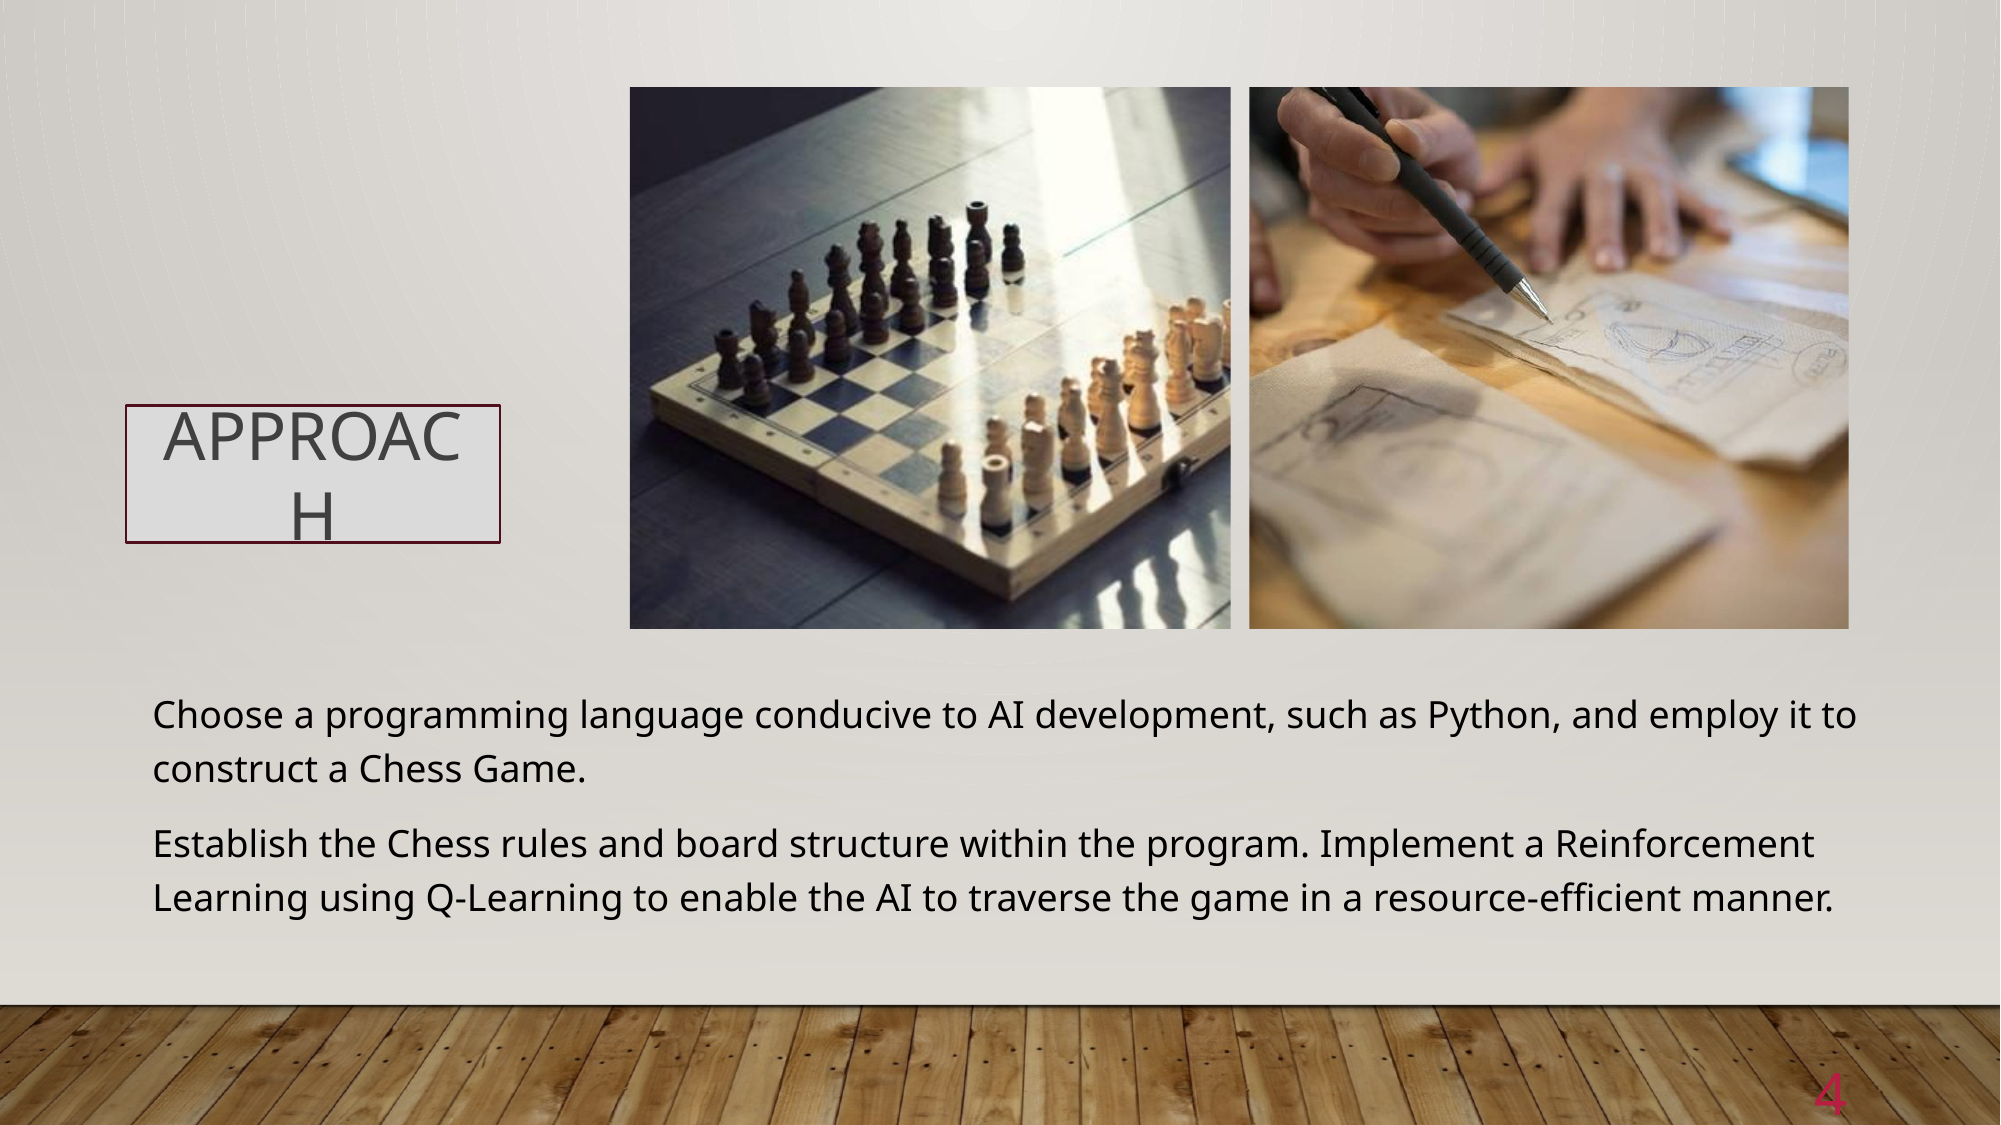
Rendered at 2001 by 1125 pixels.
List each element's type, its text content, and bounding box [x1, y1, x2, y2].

slide_number 4 [1412, 1050, 1863, 1110]
picture [1249, 87, 1849, 629]
picture [0, 1005, 2000, 1125]
picture [629, 87, 1231, 629]
text_box APPROACH [125, 404, 501, 544]
list Choose a programming language conducive to AI development, such as Python, and employ it to construct a Chess Game. Establish the Chess rules and board structure within the program. Implement a Reinforcement Learning using Q-Learning to enable the AI to traverse the game in a resource-efficient manner. [137, 628, 1917, 973]
